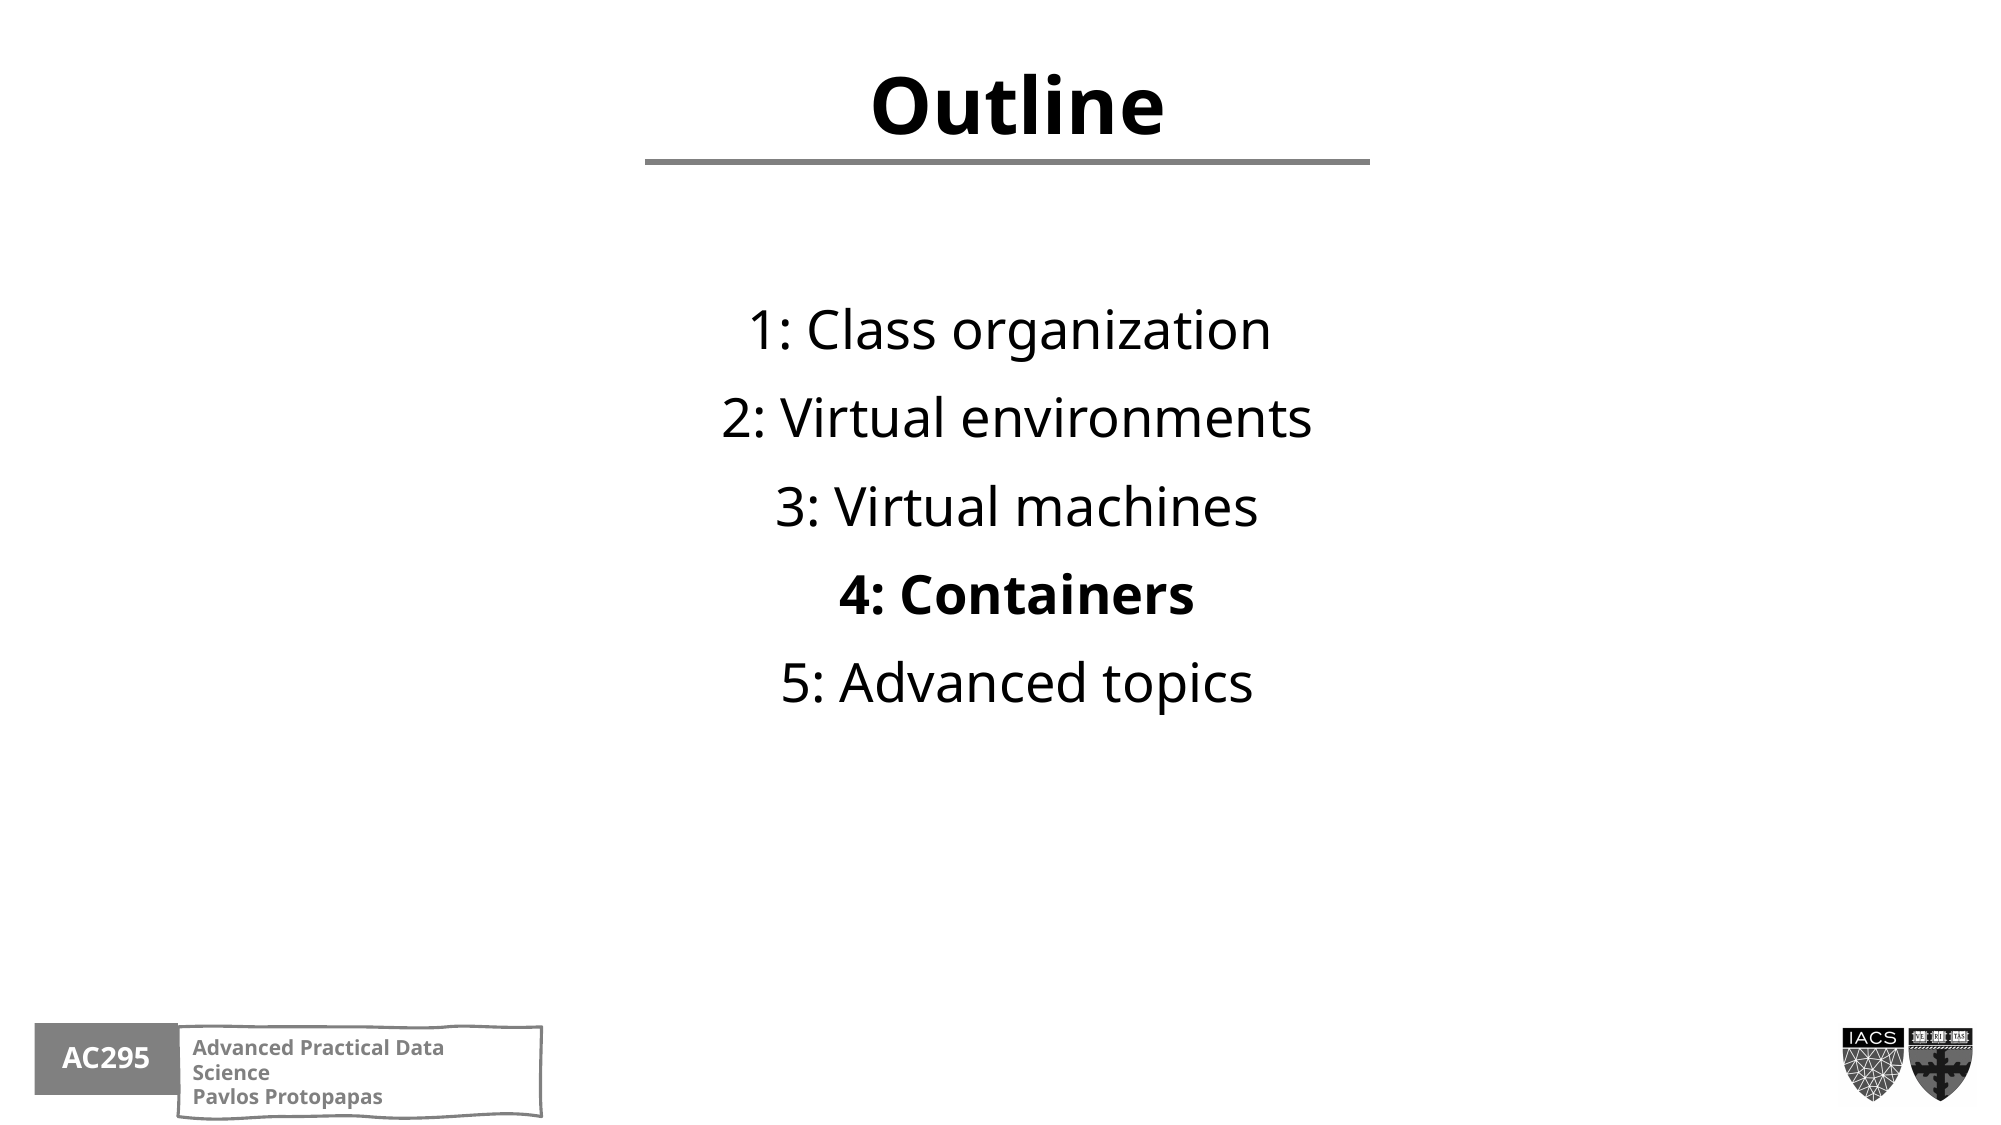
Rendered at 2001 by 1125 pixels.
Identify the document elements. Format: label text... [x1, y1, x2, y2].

list 1: Class organization 2: Virtual environments 3: Virtual machines 4: Containers 5: Advanced topics [290, 287, 1745, 953]
list Outline [167, 48, 1868, 160]
picture [1838, 1023, 1977, 1107]
